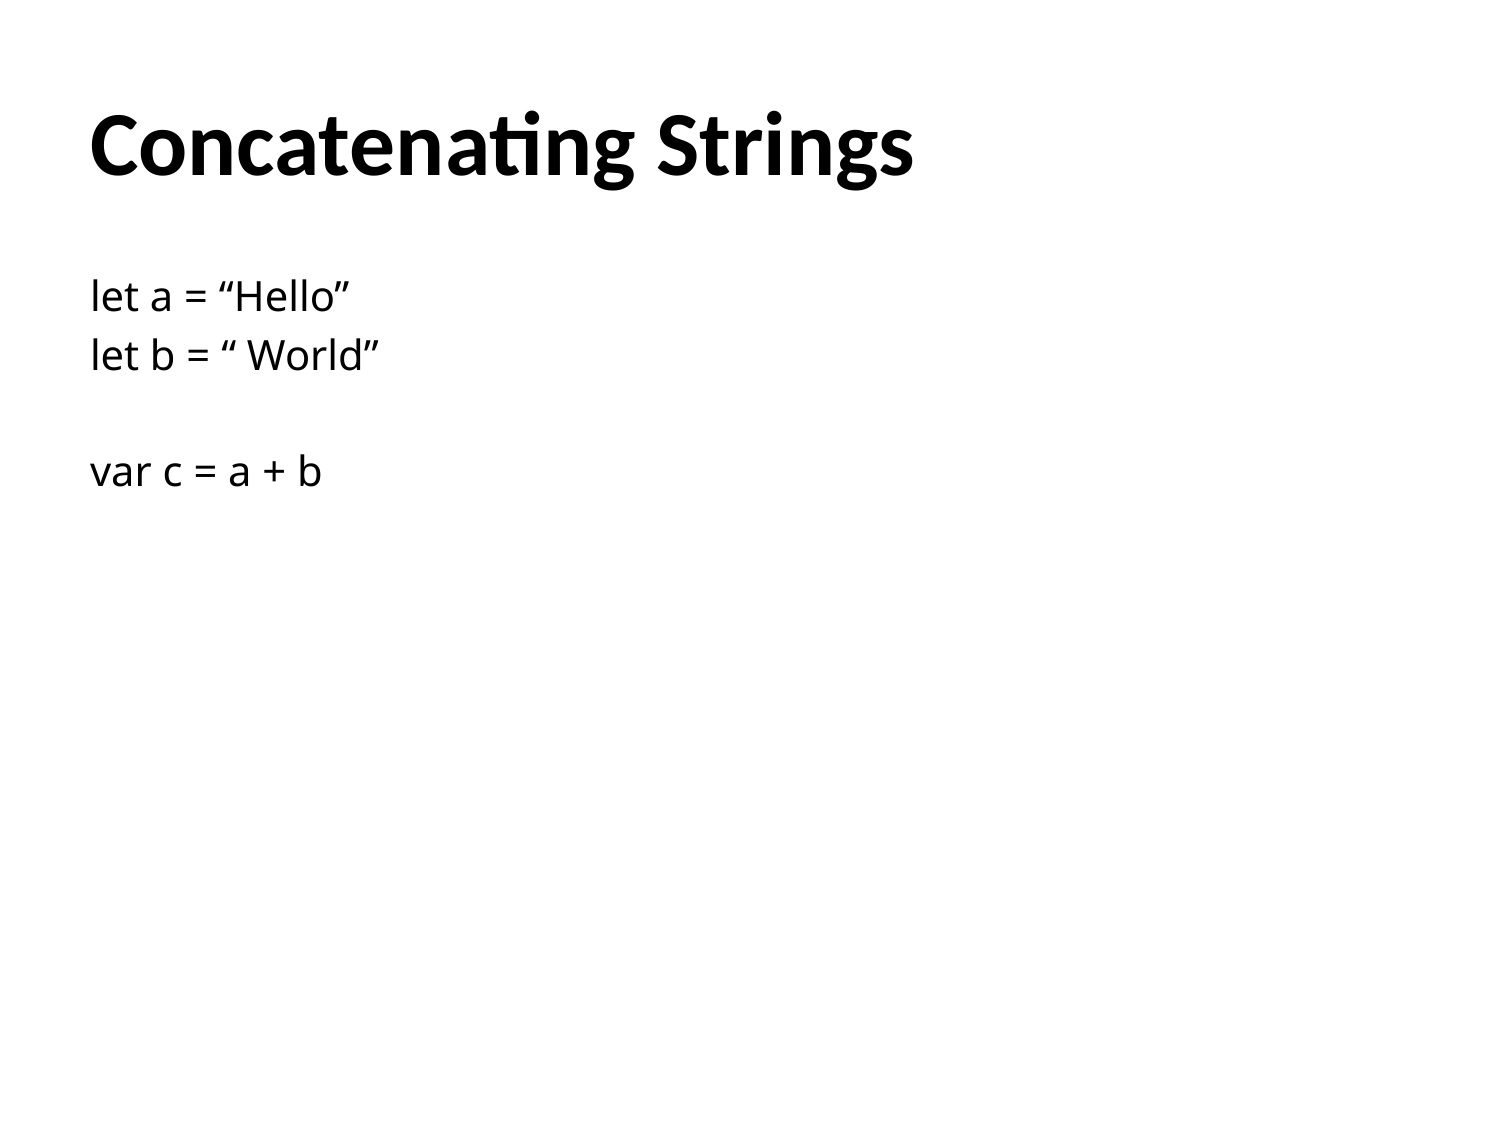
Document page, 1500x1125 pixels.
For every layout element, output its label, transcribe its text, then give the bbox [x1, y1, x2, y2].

title Concatenating Strings [75, 45, 1425, 233]
list let a = “Hello” let b = “ World” var c = a + b [75, 262, 1425, 1005]
